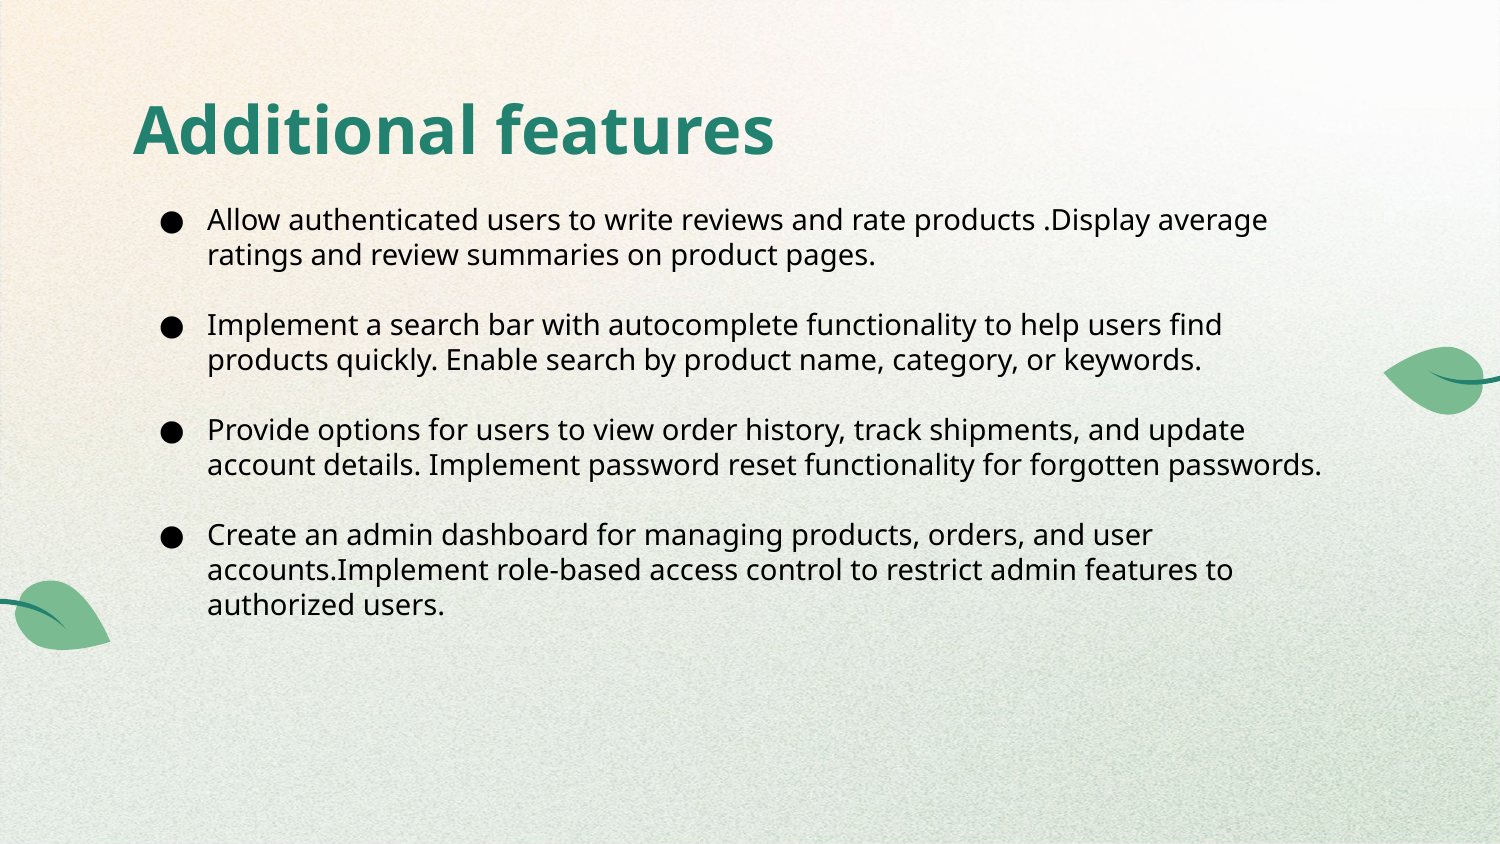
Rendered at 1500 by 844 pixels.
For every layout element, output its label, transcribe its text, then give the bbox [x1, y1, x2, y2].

title Additional features [118, 72, 1382, 167]
list Allow authenticated users to write reviews and rate products .Display average ratings and review summaries on product pages. Implement a search bar with autocomplete functionality to help users find products quickly. Enable search by product name, category, or keywords. Provide options for users to view order history, track shipments, and update account details. Implement password reset functionality for forgotten passwords. Create an admin dashboard for managing products, orders, and user accounts.Implement role-based access control to restrict admin features to authorized users. [116, 186, 1350, 756]
